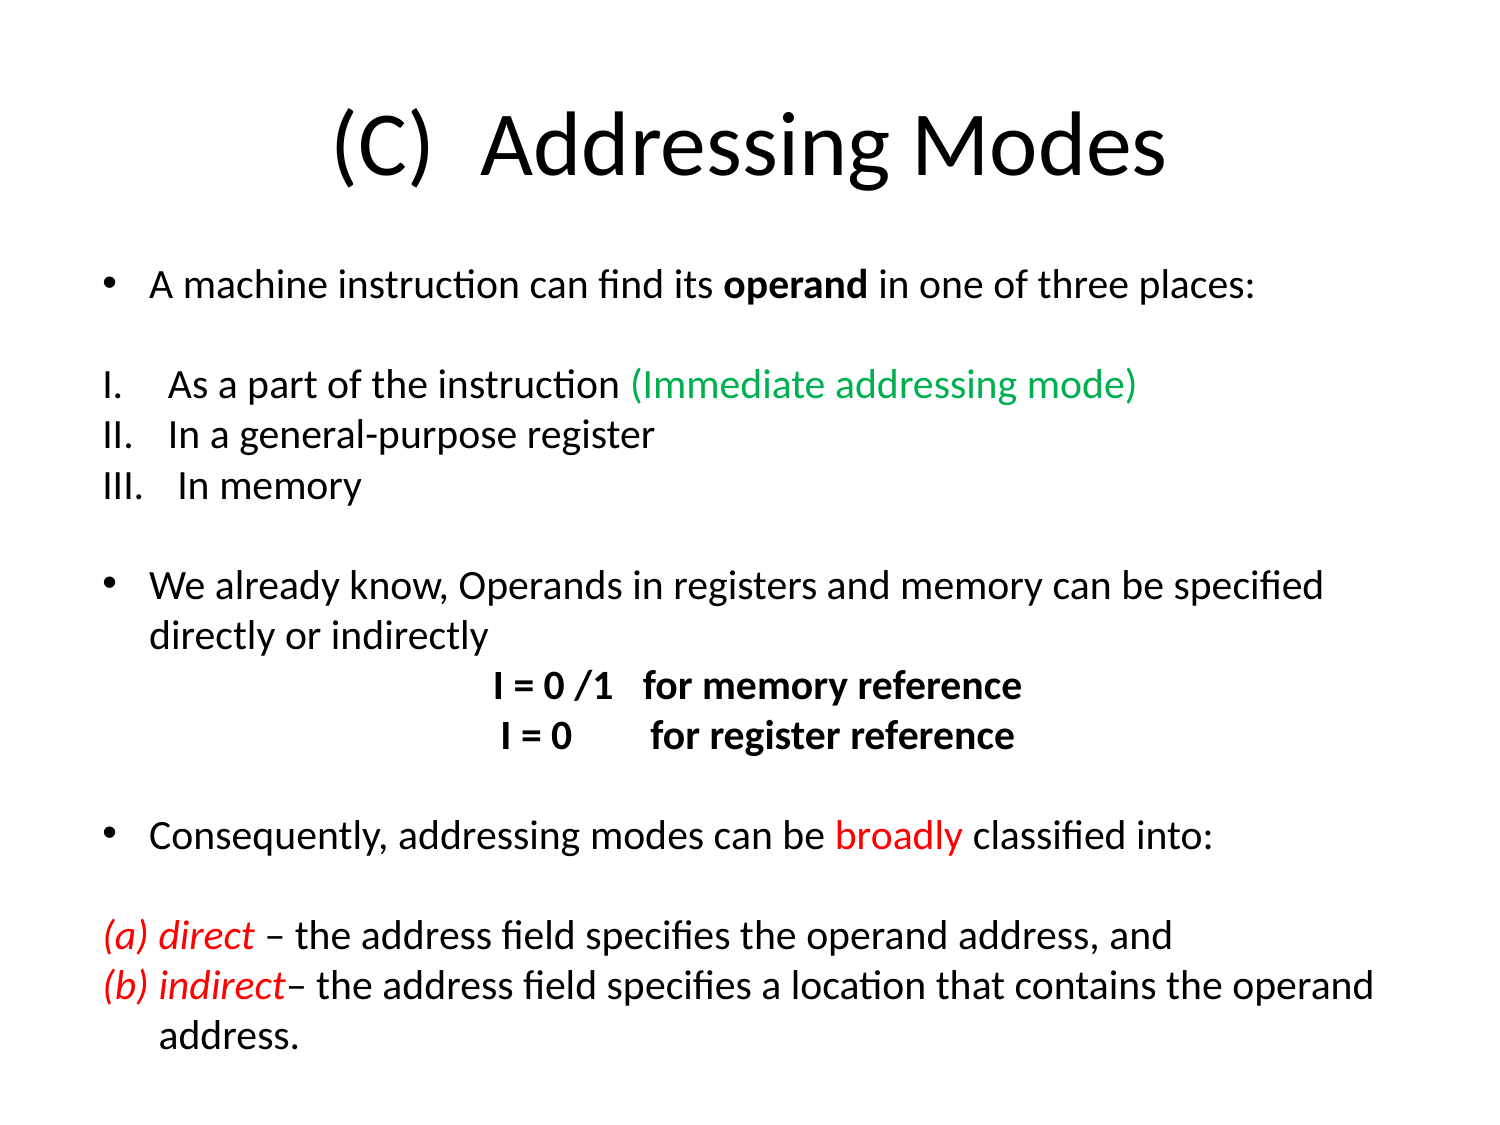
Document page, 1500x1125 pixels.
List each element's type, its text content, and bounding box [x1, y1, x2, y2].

text_box A machine instruction can find its operand in one of three places: As a part of the instruction (Immediate addressing mode) In a general-purpose register In memory We already know, Operands in registers and memory can be specified directly or indirectly I = 0 /1 for memory reference I = 0 for register reference Consequently, addressing modes can be broadly classified into: direct – the address field specifies the operand address, and indirect– the address field specifies a location that contains the operand address. [87, 249, 1438, 1065]
title (C) Addressing Modes [75, 45, 1425, 233]
